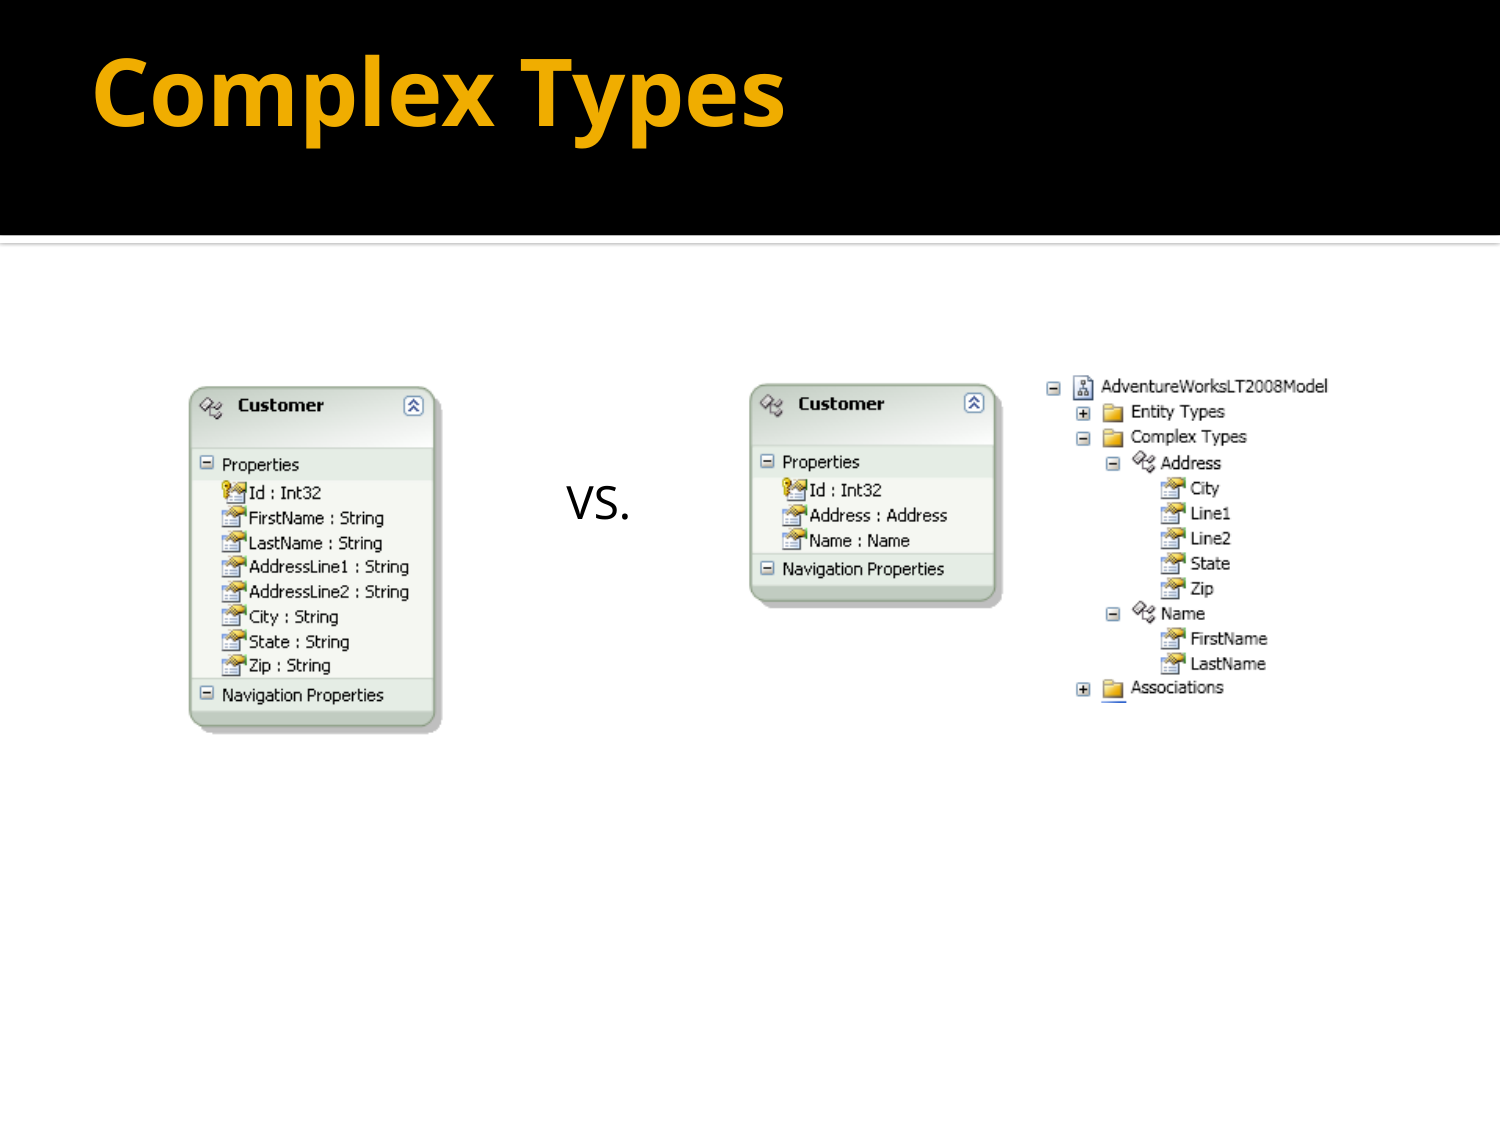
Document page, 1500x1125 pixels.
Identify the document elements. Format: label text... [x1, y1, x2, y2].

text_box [175, 374, 1338, 747]
title Complex Types [75, 24, 1425, 231]
